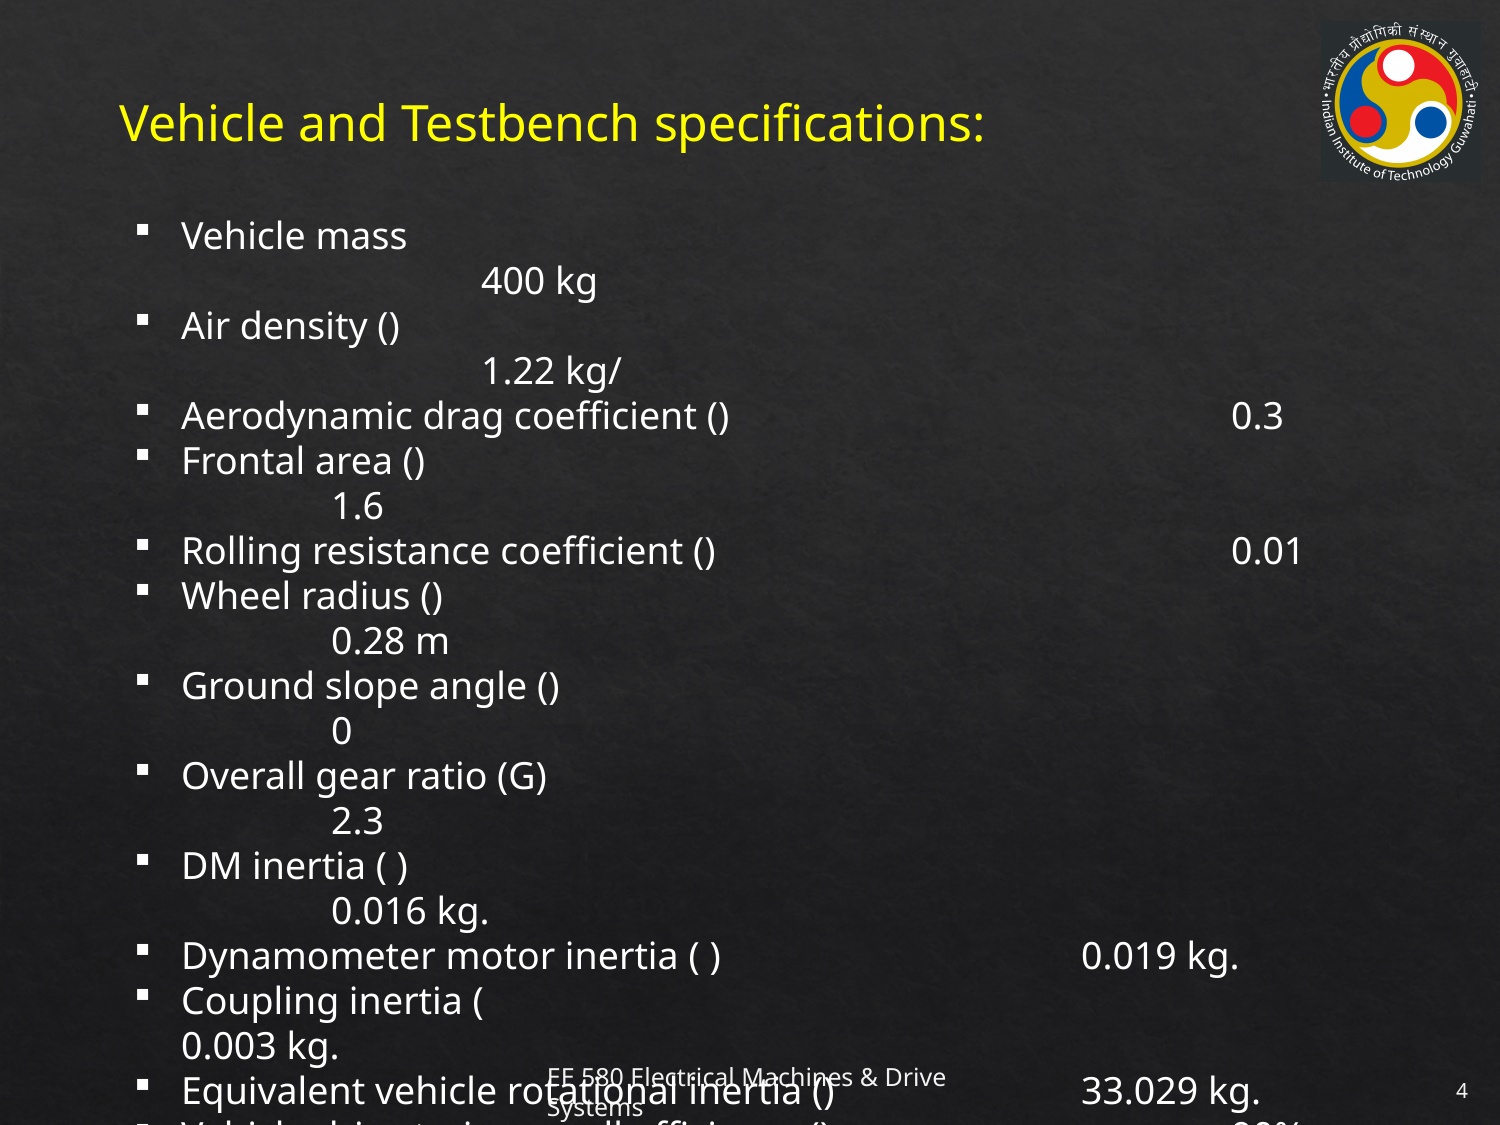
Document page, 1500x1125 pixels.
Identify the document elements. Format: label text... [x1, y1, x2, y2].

slide_number 4 [1390, 1061, 1483, 1122]
footer EE 580 Electrical Machines & Drive Systems [531, 1061, 1049, 1122]
picture [1320, 21, 1481, 182]
text_box Vehicle and Testbench specifications: [104, 83, 1233, 159]
